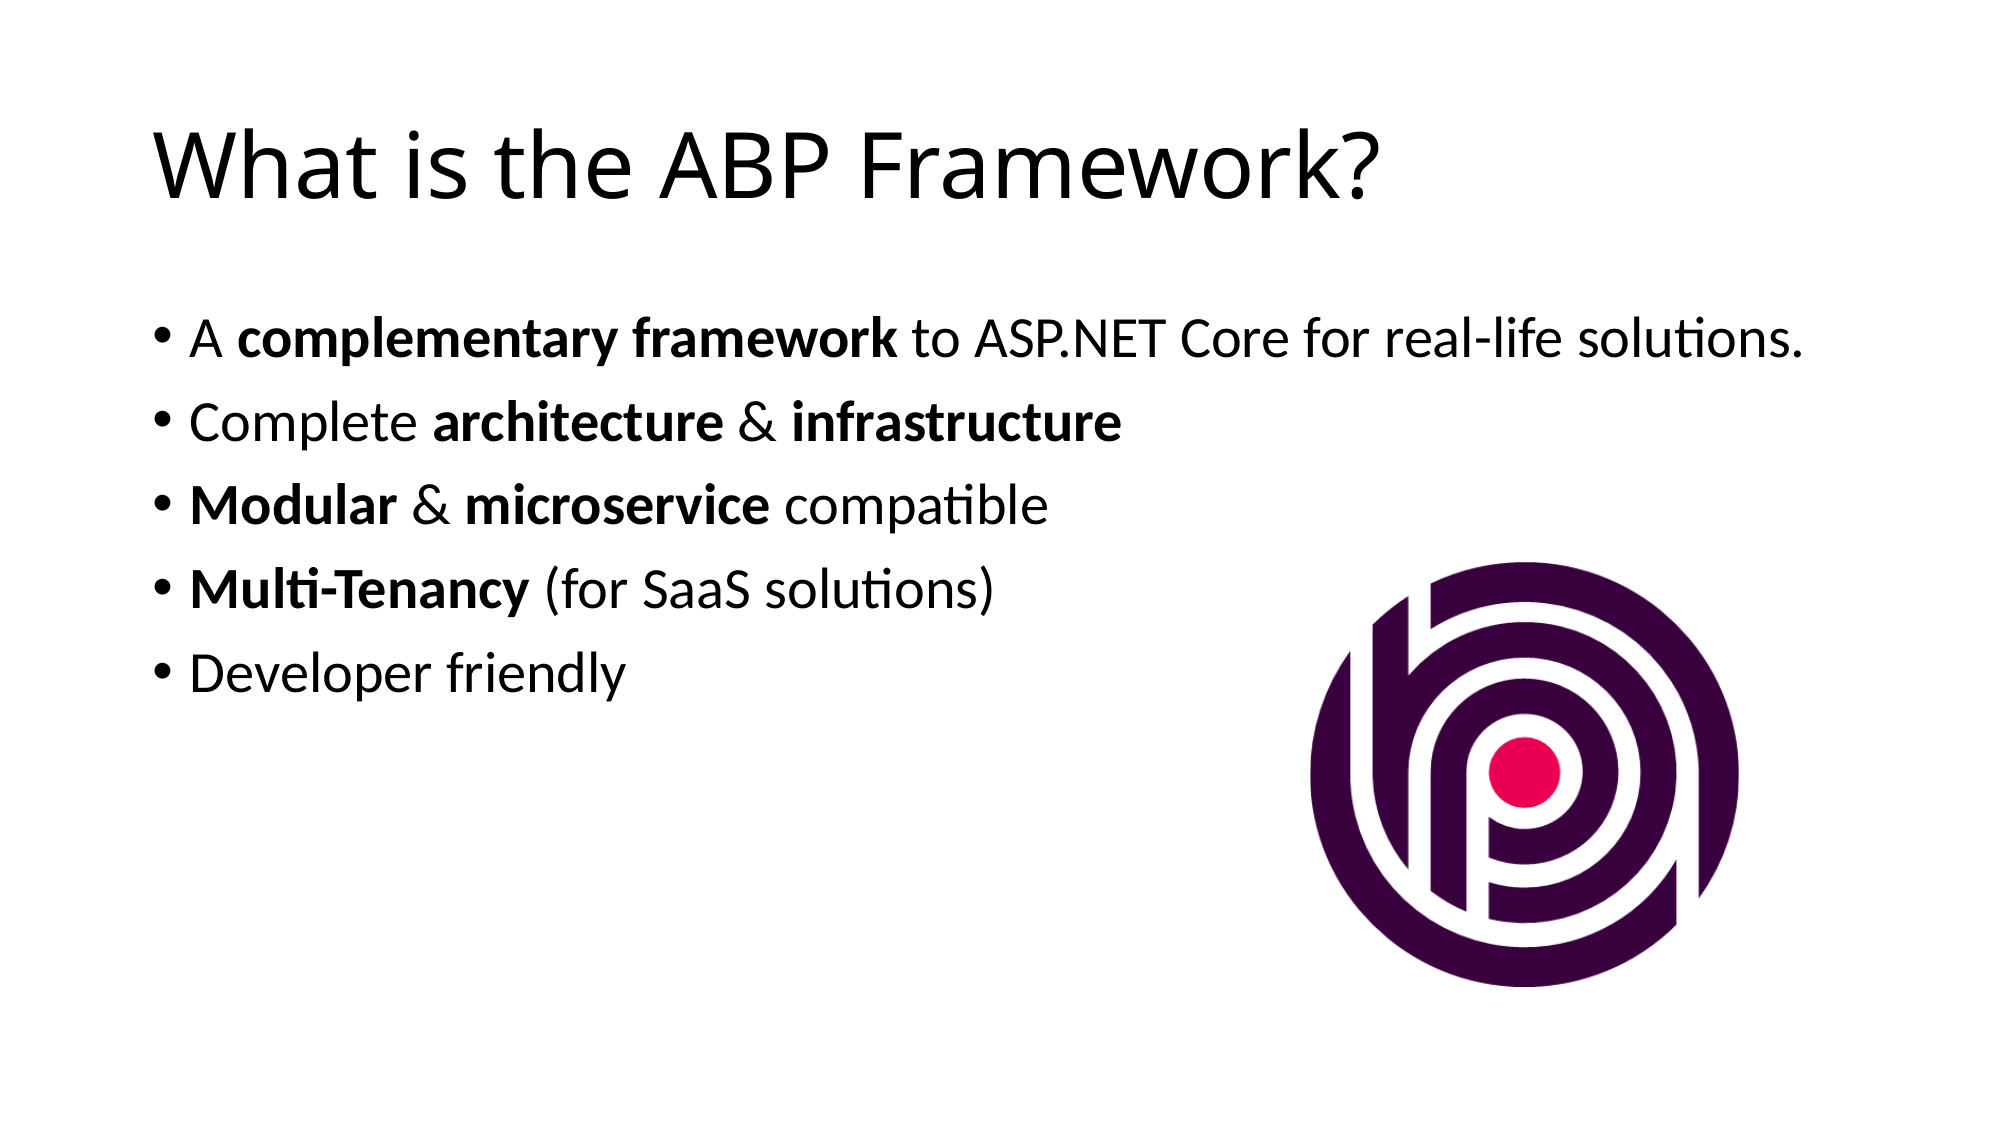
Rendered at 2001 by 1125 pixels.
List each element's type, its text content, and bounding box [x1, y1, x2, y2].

list A complementary framework to ASP.NET Core for real-life solutions. Complete architecture & infrastructure Modular & microservice compatible Multi-Tenancy (for SaaS solutions) Developer friendly [137, 299, 1863, 1014]
title What is the ABP Framework? [137, 59, 1863, 278]
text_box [1310, 562, 1739, 987]
